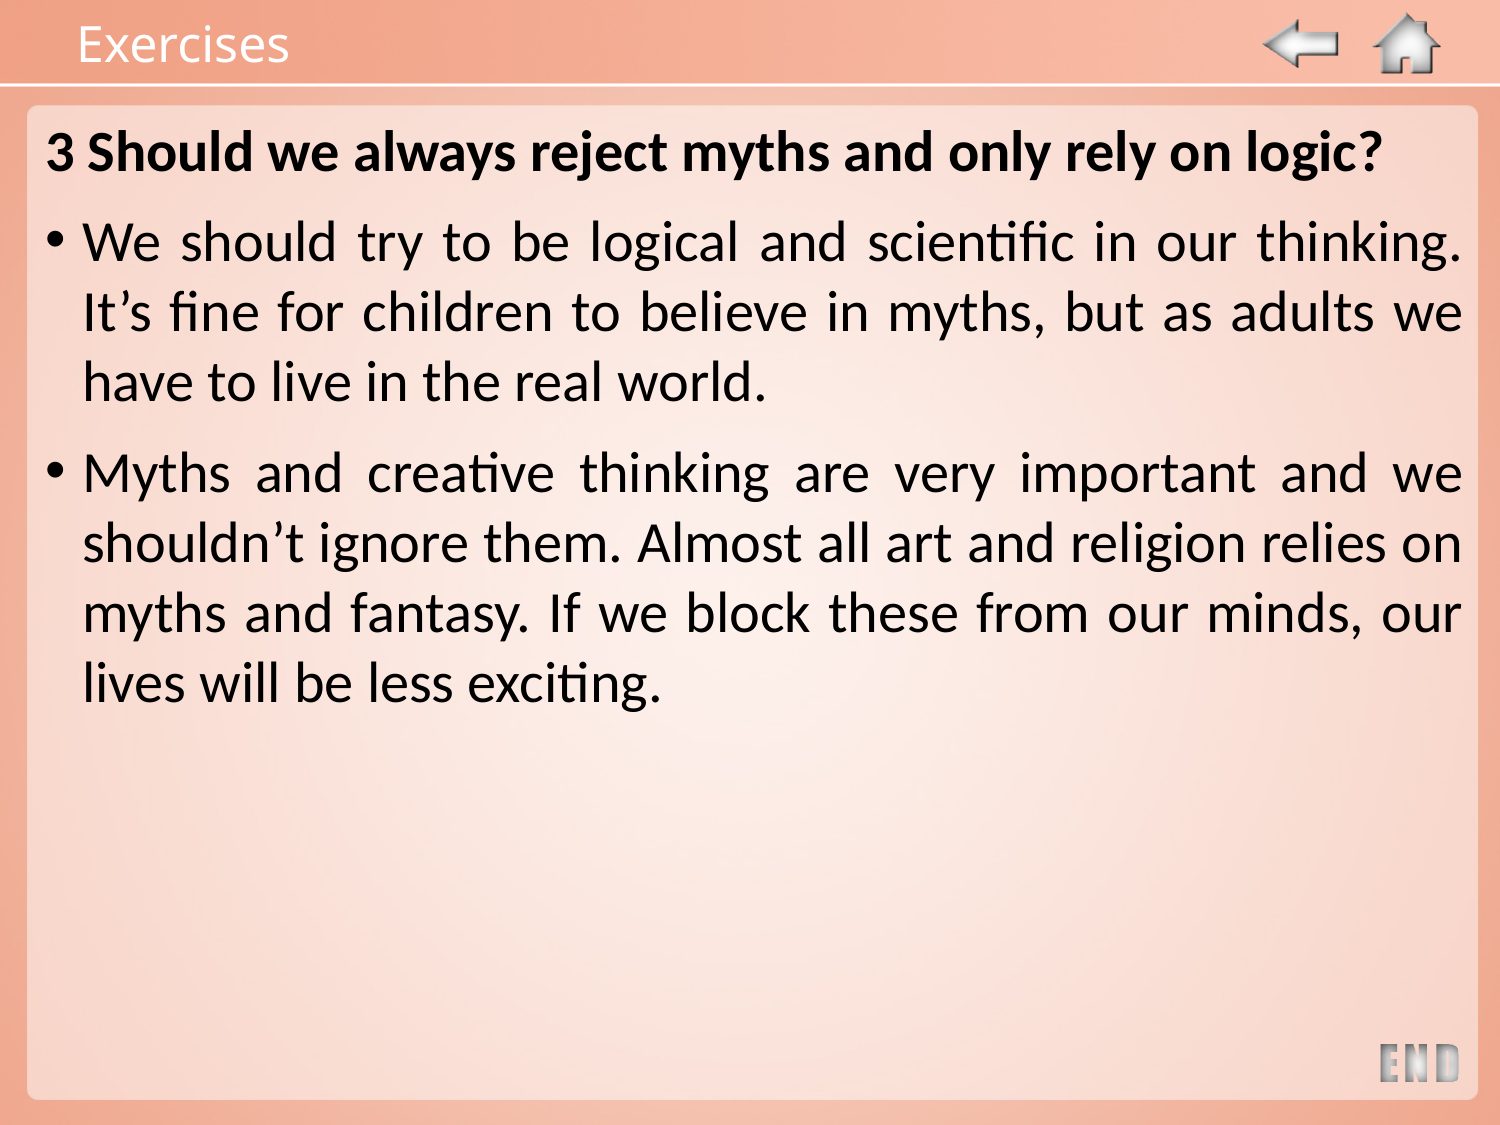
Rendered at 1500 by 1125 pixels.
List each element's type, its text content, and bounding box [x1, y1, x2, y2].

text_box Exercises [61, 5, 306, 80]
list 3 Should we always reject myths and only rely on logic? We should try to be logical and scientific in our thinking. It’s fine for children to believe in myths, but as adults we have to live in the real world. Myths and creative thinking are very important and we shouldn’t ignore them. Almost all art and religion relies on myths and fantasy. If we block these from our minds, our lives will be less exciting. [29, 104, 1480, 1101]
picture [0, 0, 1500, 1125]
